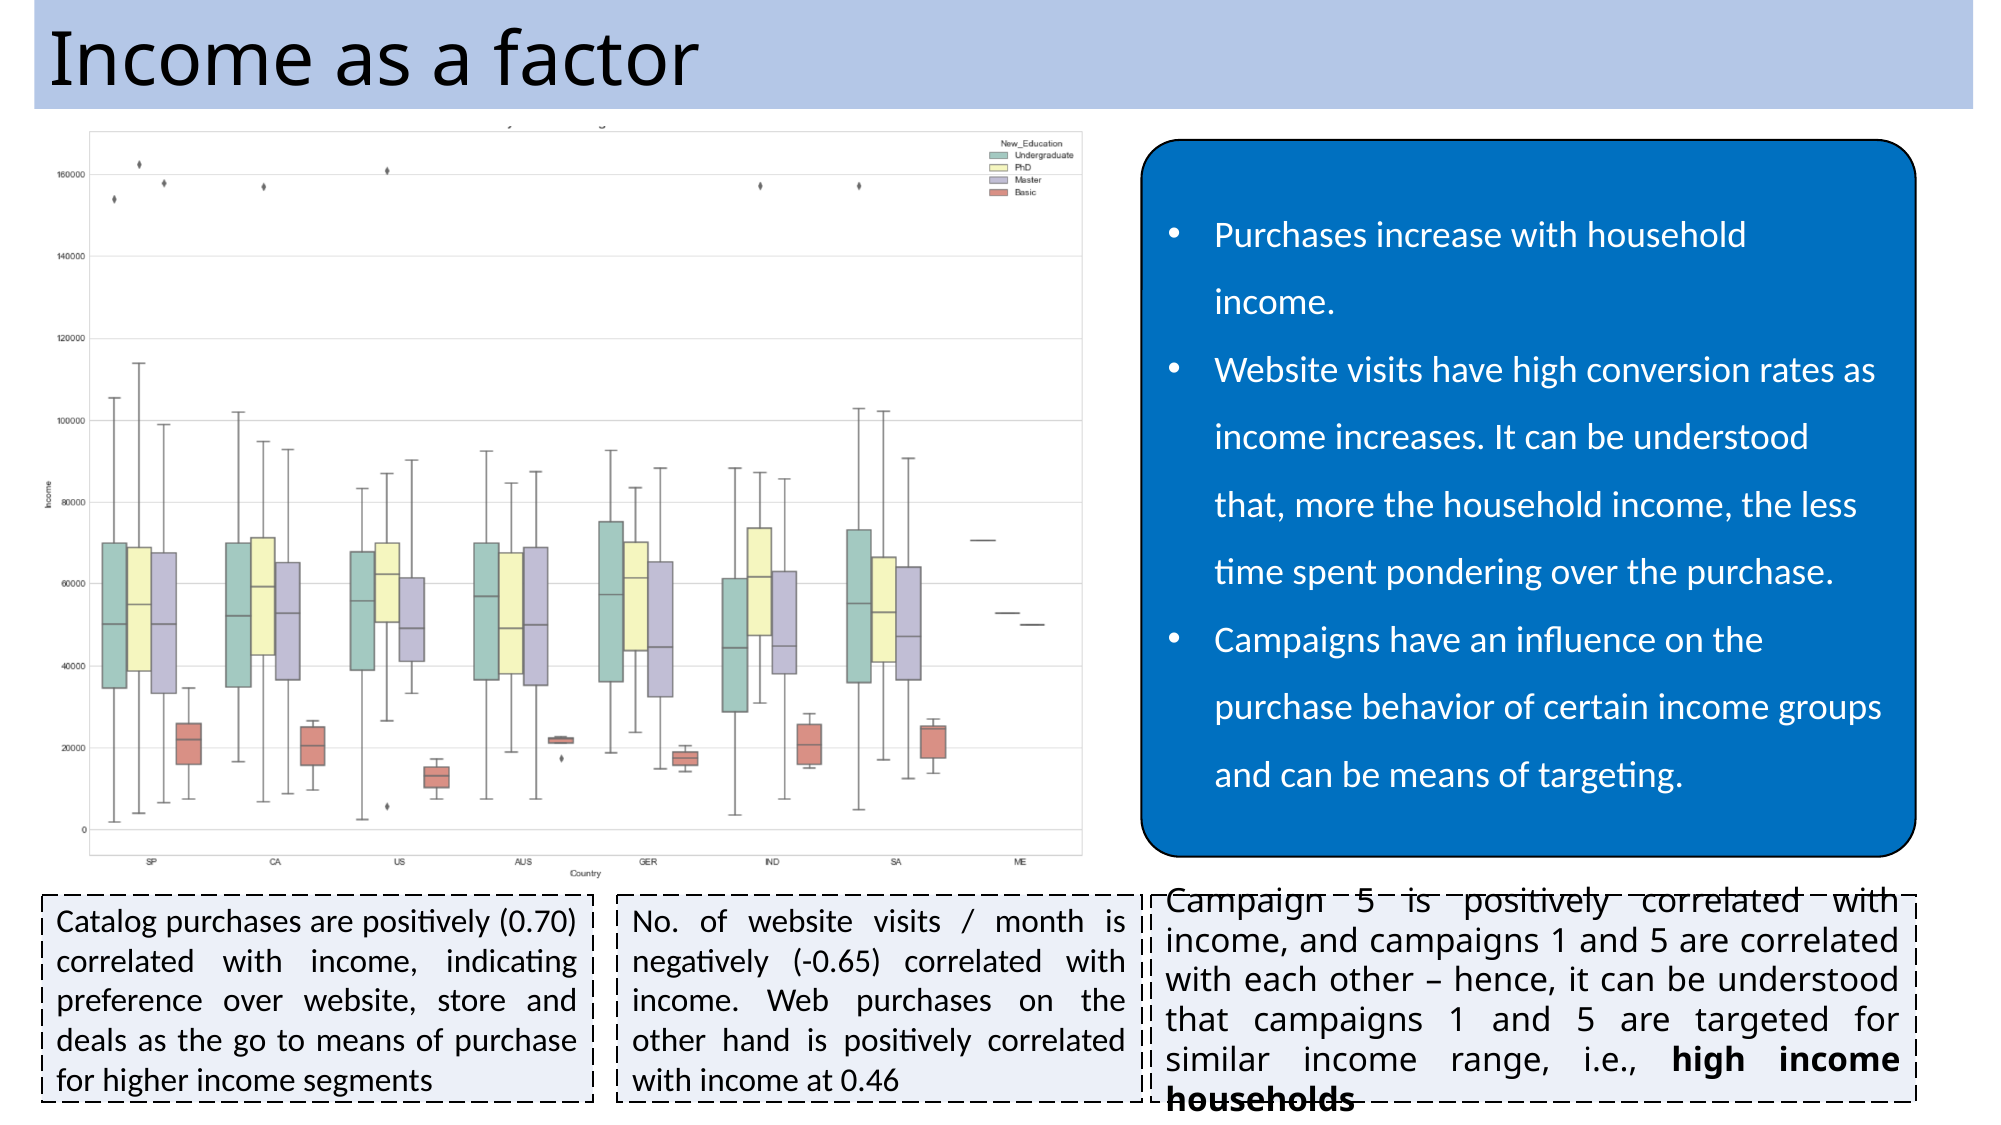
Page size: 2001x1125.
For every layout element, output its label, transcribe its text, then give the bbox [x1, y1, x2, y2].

text_box Purchases increase with household income. Website visits have high conversion rates as income increases. It can be understood that, more the household income, the less time spent pondering over the purchase. Campaigns have an influence on the purchase behavior of certain income groups and can be means of targeting. [1140, 138, 1917, 858]
text_box No. of website visits / month is negatively (-0.65) correlated with income. Web purchases on the other hand is positively correlated with income at 0.46 [616, 894, 1143, 1103]
text_box Campaign 5 is positively correlated with income, and campaigns 1 and 5 are correlated with each other – hence, it can be understood that campaigns 1 and 5 are targeted for similar income range, i.e., high income households [1150, 894, 1917, 1103]
text_box Catalog purchases are positively (0.70) correlated with income, indicating preference over website, store and deals as the go to means of purchase for higher income segments [41, 894, 594, 1103]
picture [34, 126, 1106, 887]
title Income as a factor [34, 0, 1974, 109]
